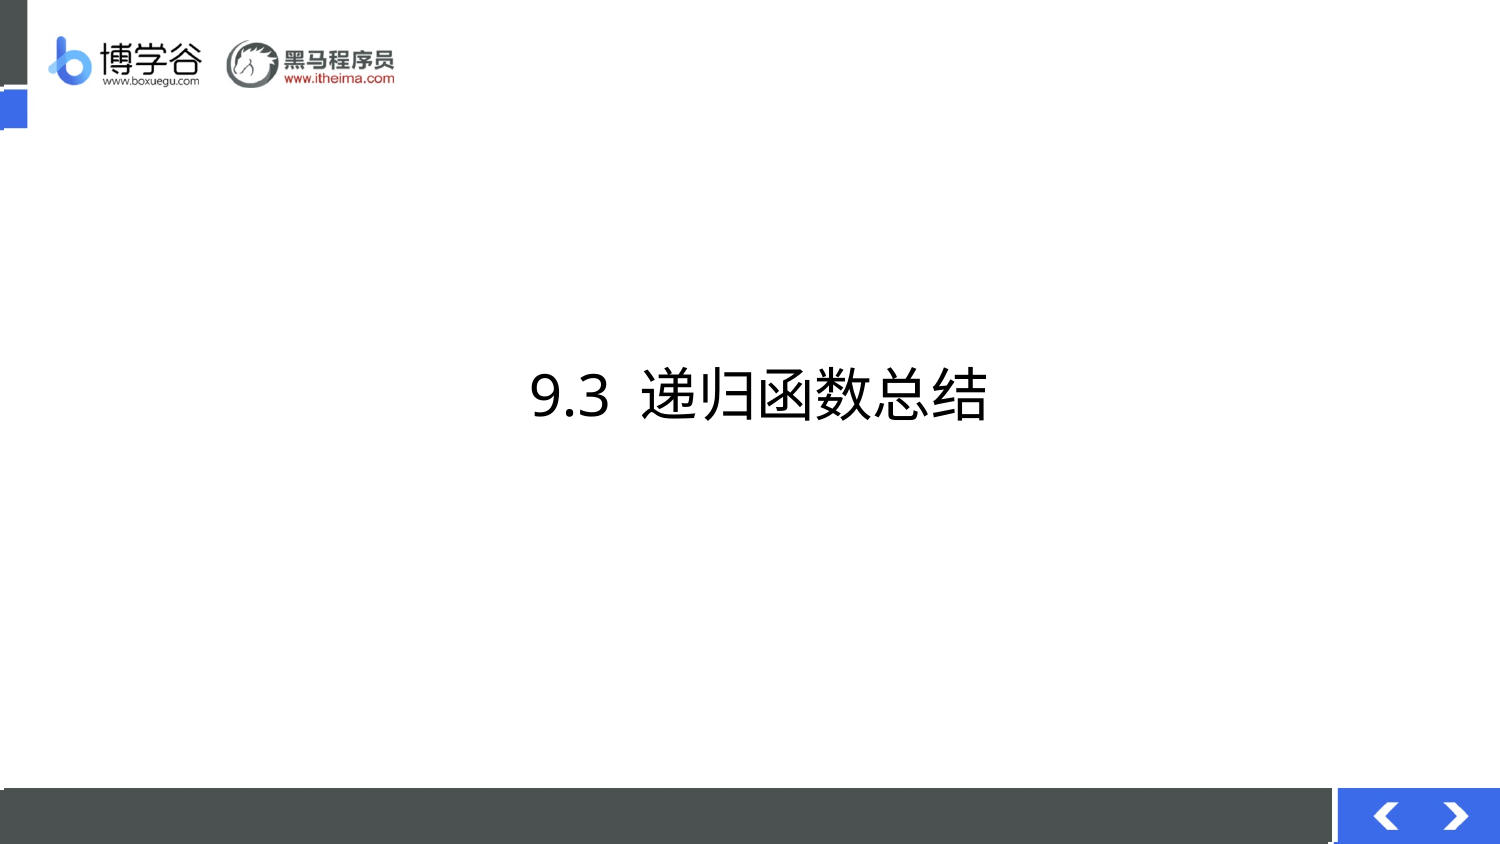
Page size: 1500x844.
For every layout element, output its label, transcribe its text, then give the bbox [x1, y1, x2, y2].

title 9.3 递归函数总结 [513, 327, 1235, 436]
picture [0, 0, 1500, 844]
